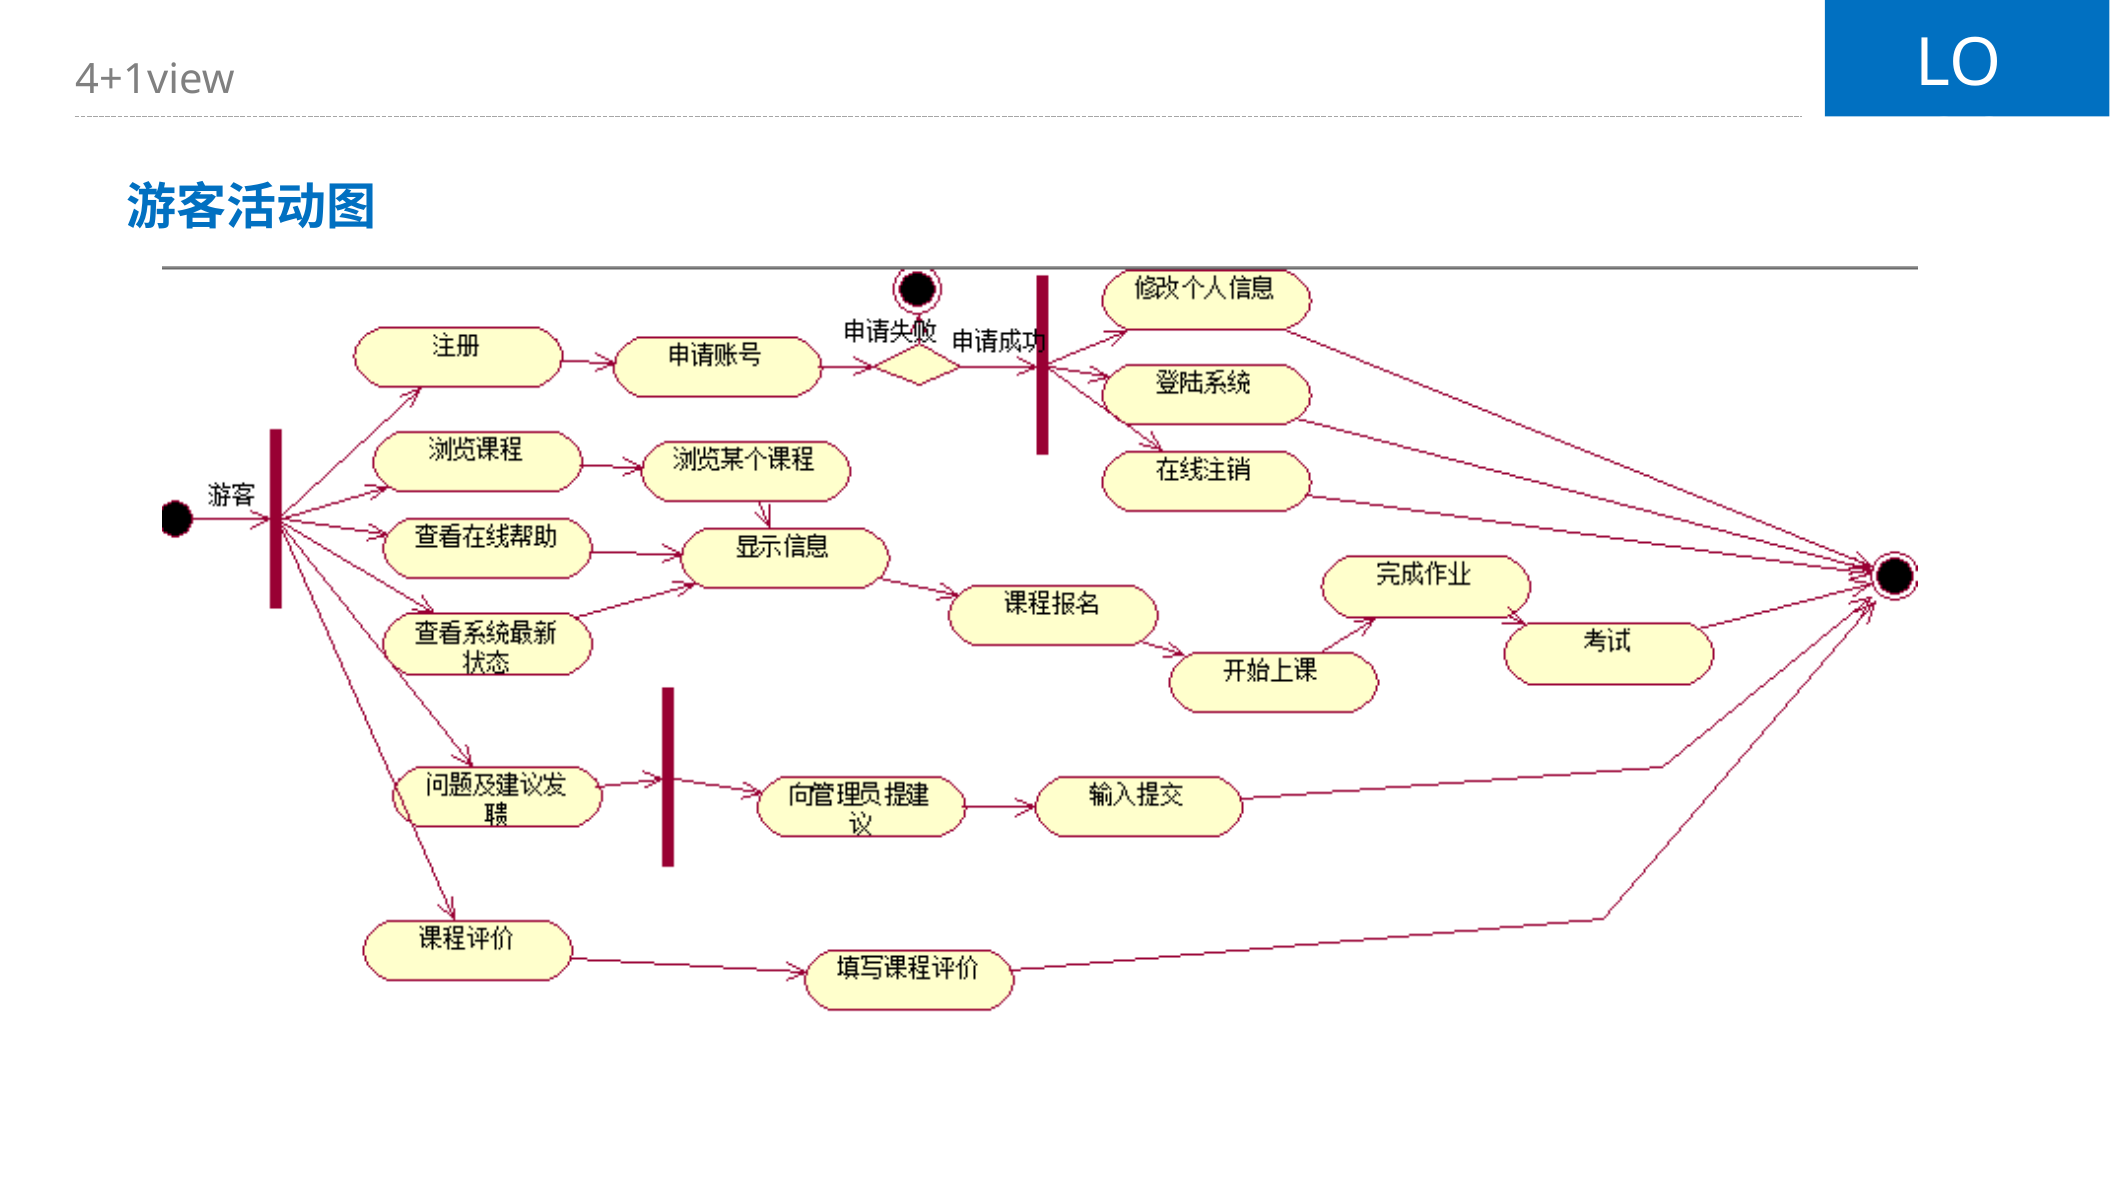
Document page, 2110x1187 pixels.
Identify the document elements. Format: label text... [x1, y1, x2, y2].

text_box 4+1view [59, 44, 563, 107]
picture [162, 266, 1918, 1027]
text_box 游客活动图 [111, 167, 563, 243]
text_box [1824, 0, 2110, 117]
